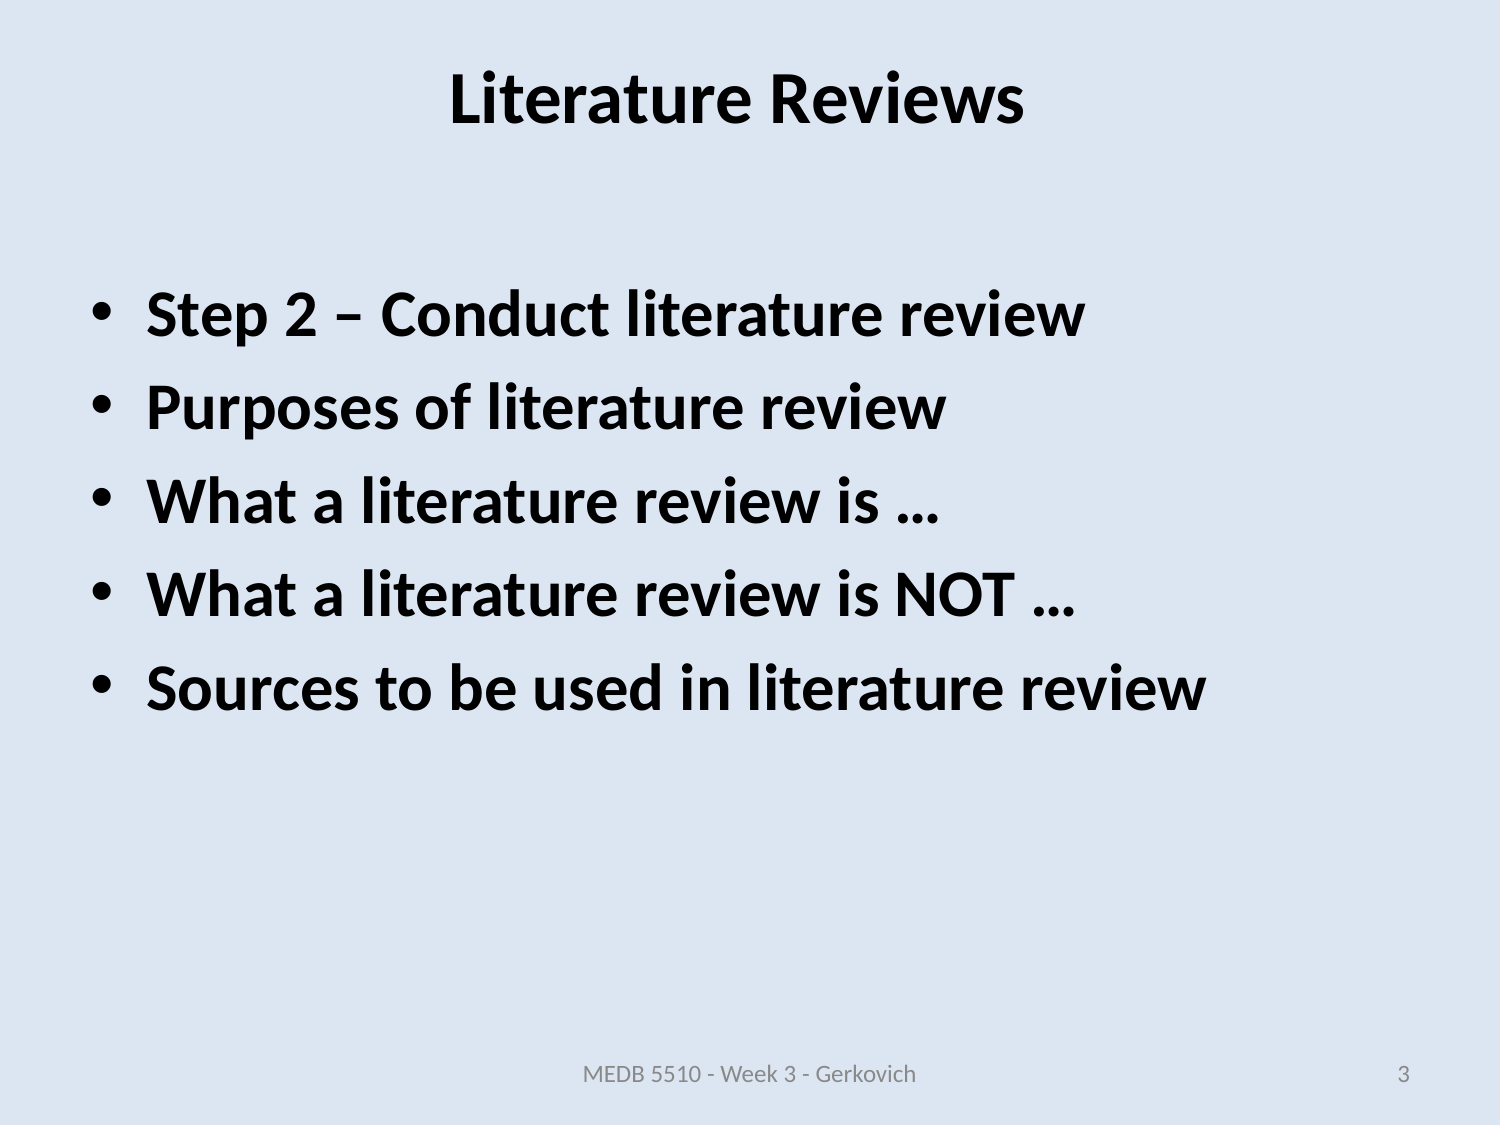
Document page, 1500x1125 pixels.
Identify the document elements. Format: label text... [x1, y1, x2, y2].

footer MEDB 5510 - Week 3 - Gerkovich [512, 1042, 988, 1103]
title Literature Reviews [62, 0, 1413, 188]
list Step 2 – Conduct literature review Purposes of literature review What a literature review is … What a literature review is NOT … Sources to be used in literature review [75, 262, 1425, 1005]
slide_number 3 [1074, 1042, 1425, 1103]
